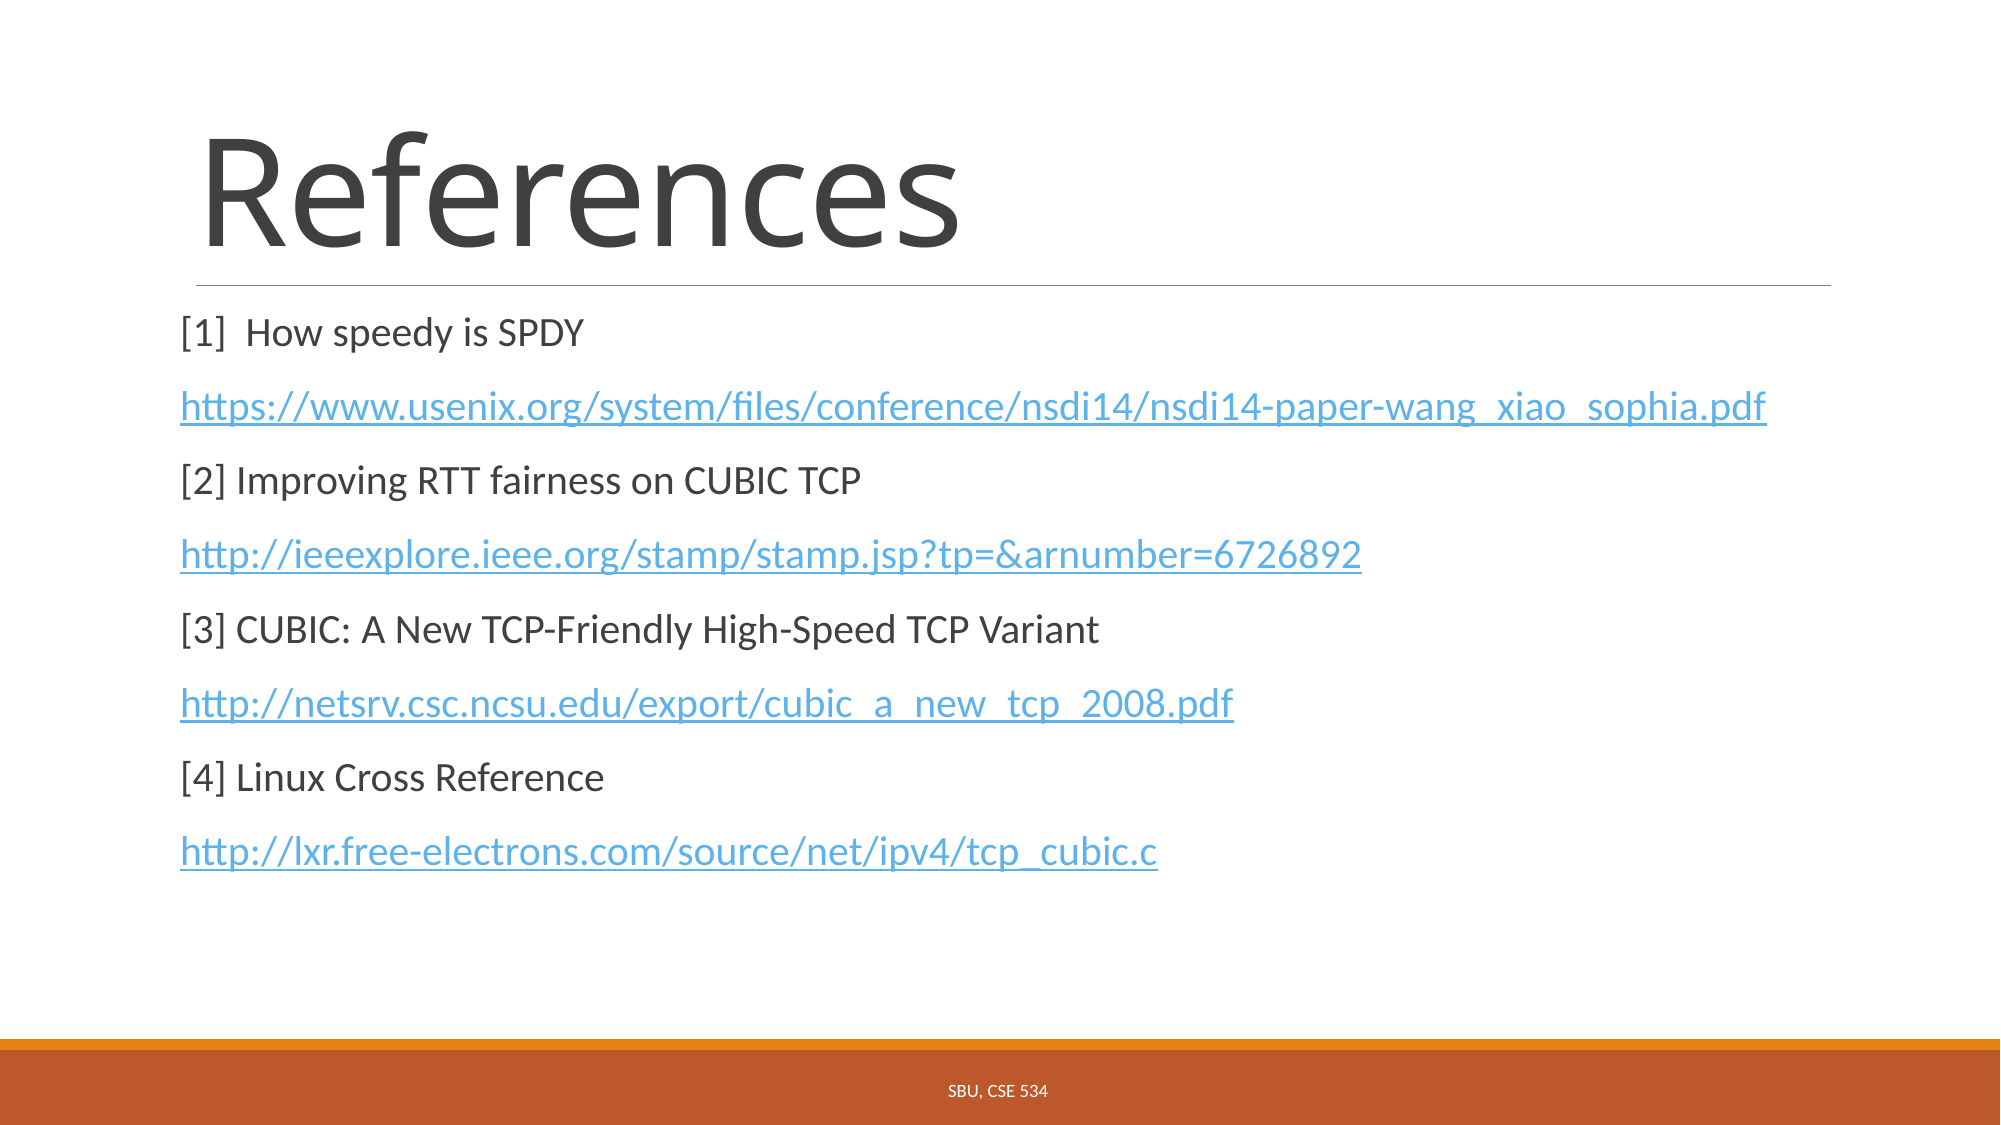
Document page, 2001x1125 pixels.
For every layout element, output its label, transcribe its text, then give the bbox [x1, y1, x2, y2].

footer SBU, CSE 534 [604, 1059, 1396, 1120]
title References [180, 47, 1830, 285]
list [1] How speedy is SPDY https://www.usenix.org/system/files/conference/nsdi14/nsdi14-paper-wang_xiao_sophia.pdf [2] Improving RTT fairness on CUBIC TCP http://ieeexplore.ieee.org/stamp/stamp.jsp?tp=&arnumber=6726892 [3] CUBIC: A New TCP-Friendly High-Speed TCP Variant http://netsrv.csc.ncsu.edu/export/cubic_a_new_tcp_2008.pdf [4] Linux Cross Reference http://lxr.free-electrons.com/source/net/ipv4/tcp_cubic.c [180, 302, 1830, 963]
